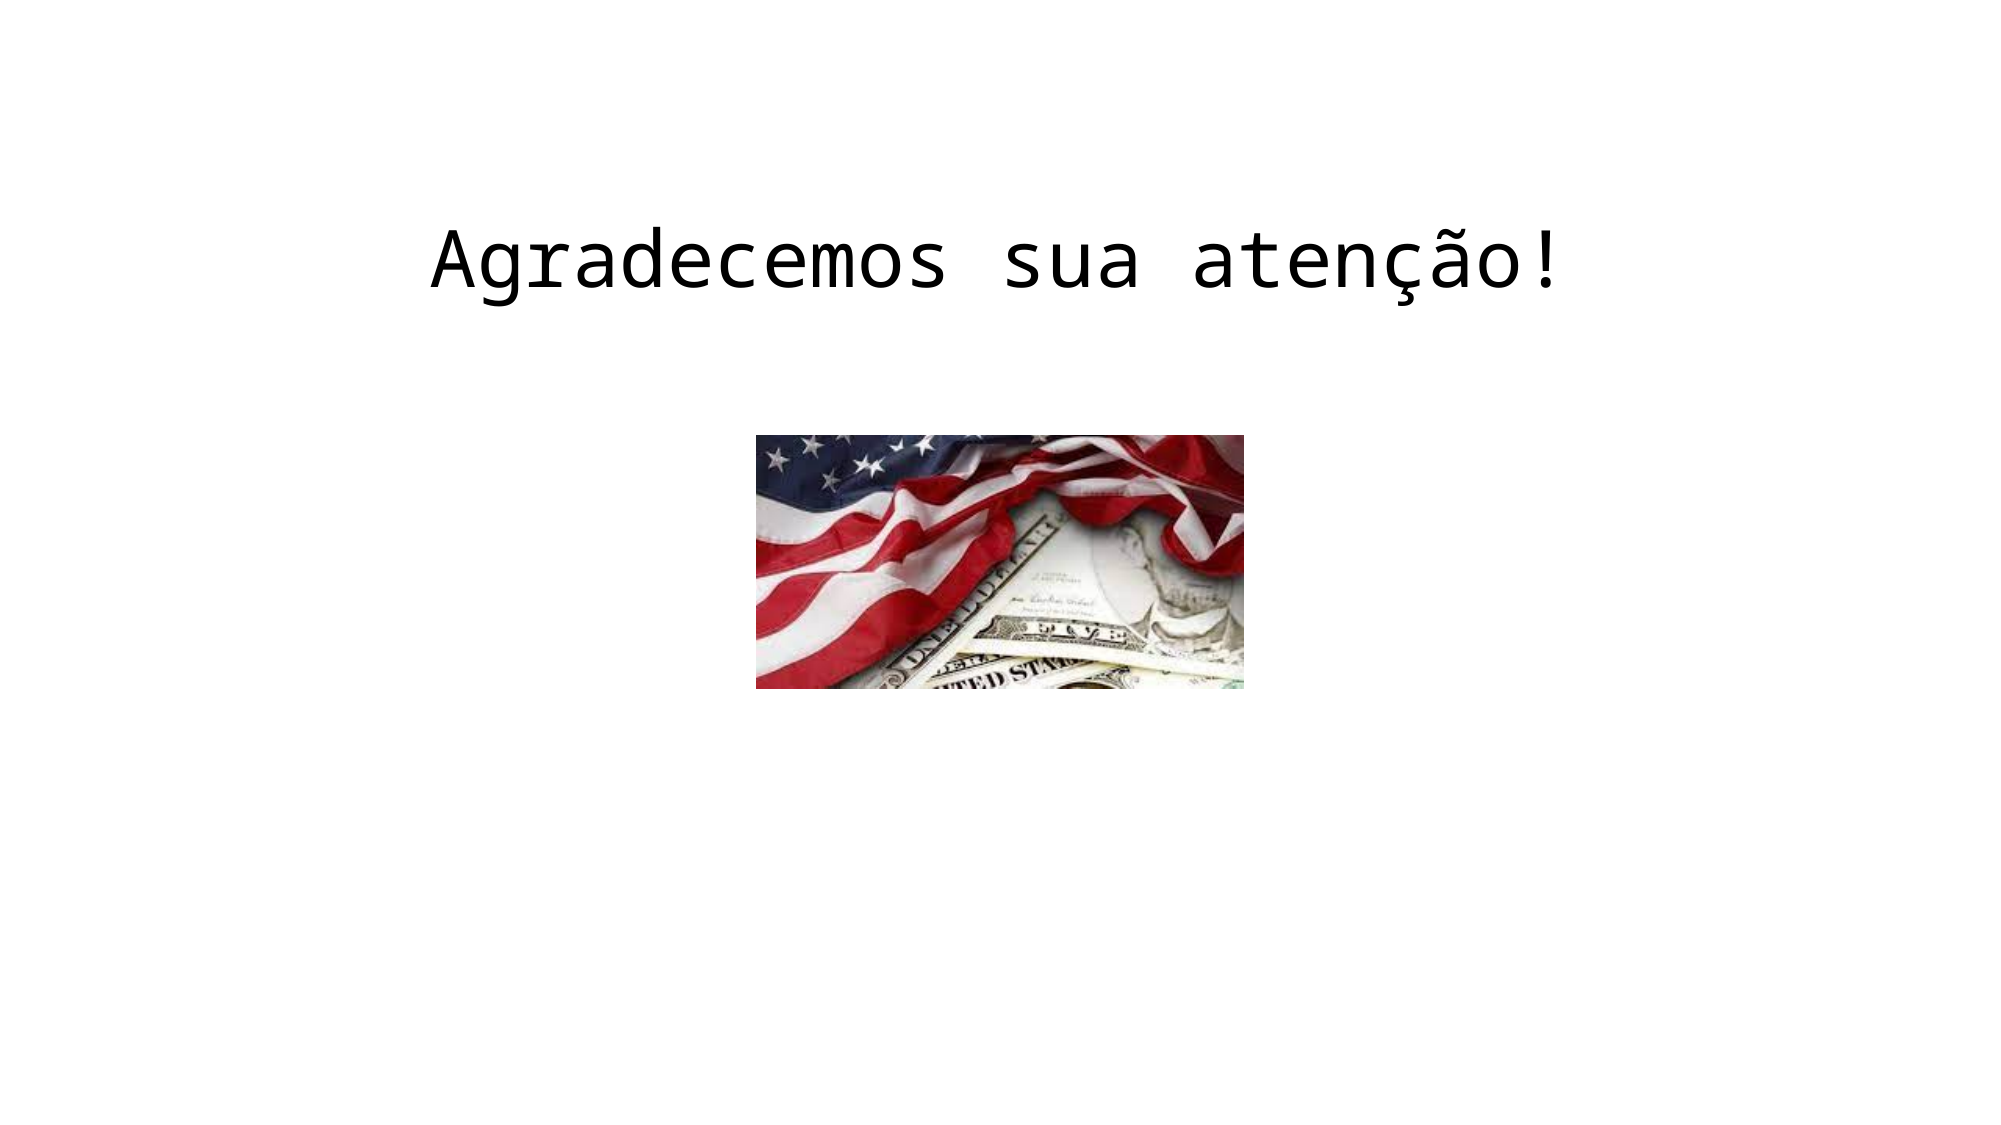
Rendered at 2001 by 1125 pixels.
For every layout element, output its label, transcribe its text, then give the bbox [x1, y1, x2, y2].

text_box Agradecemos sua atenção! [415, 201, 1585, 311]
picture [756, 435, 1244, 689]
